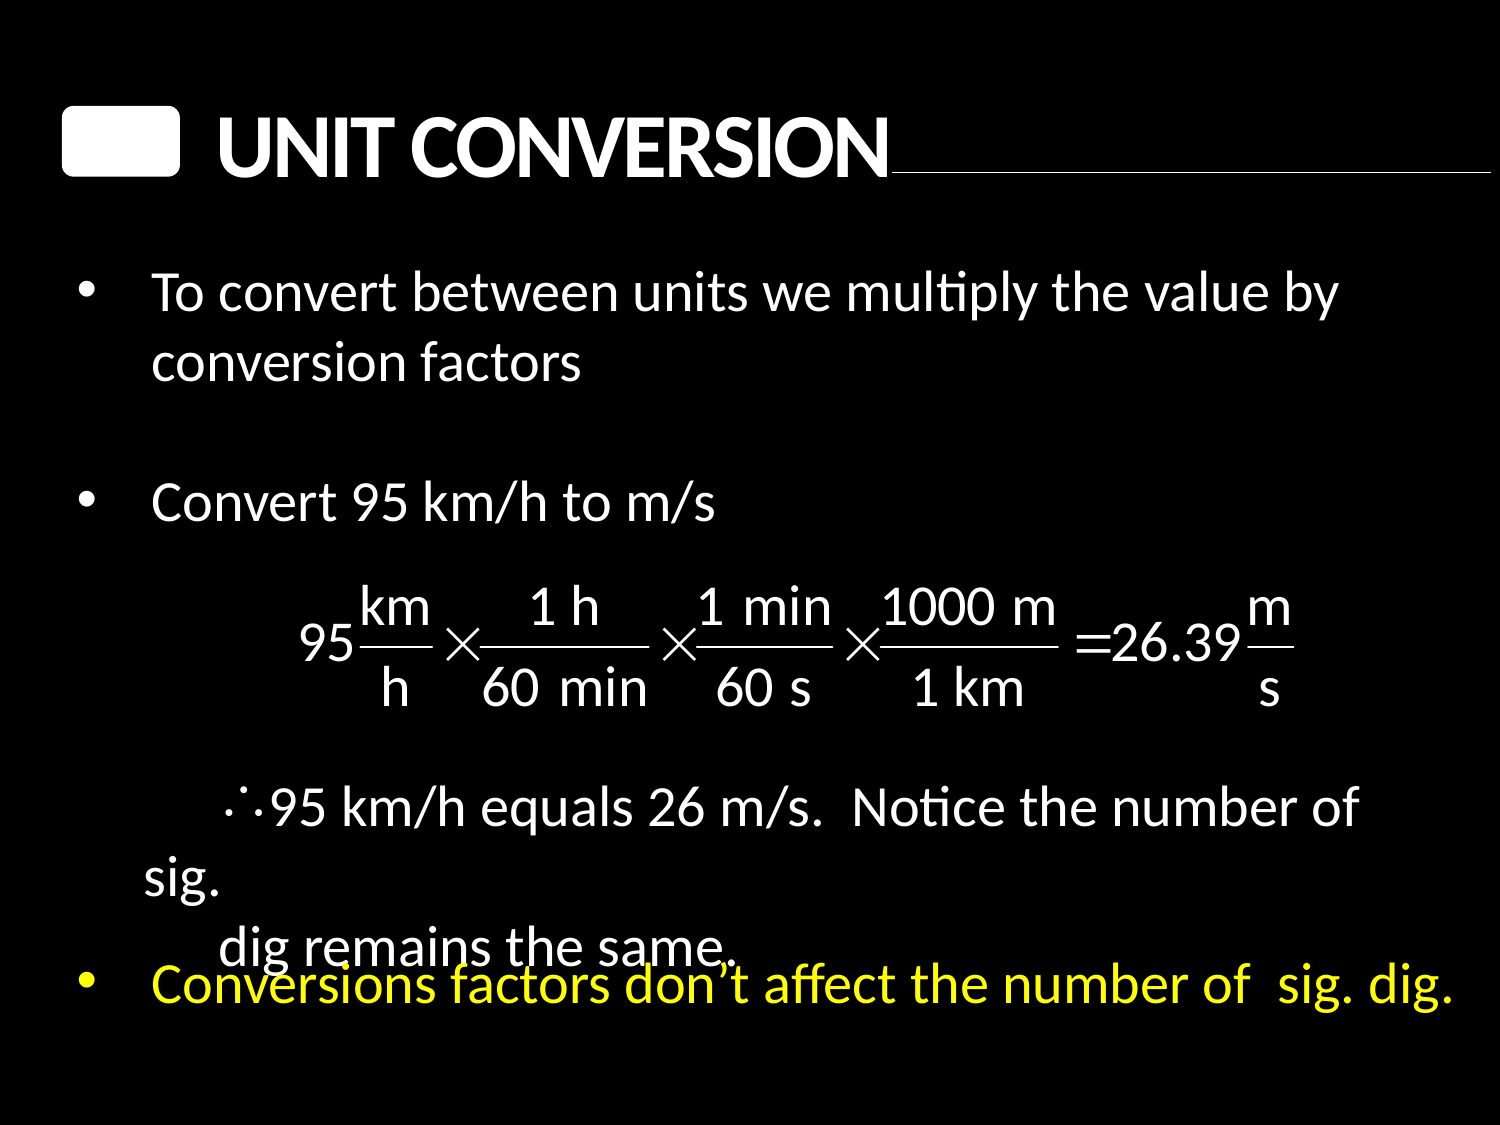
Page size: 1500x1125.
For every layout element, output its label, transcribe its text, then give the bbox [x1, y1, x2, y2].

text_box Conversions factors don’t affect the number of sig. dig. [61, 937, 1471, 1023]
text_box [292, 571, 1301, 717]
text_box To convert between units we multiply the value by conversion factors Convert 95 km/h to m/s [61, 246, 1471, 541]
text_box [108, 77, 1492, 205]
text_box 95 km/h equals 26 m/s. Notice the number of sig. dig remains the same. [128, 760, 1430, 937]
text_box [59, 103, 103, 179]
